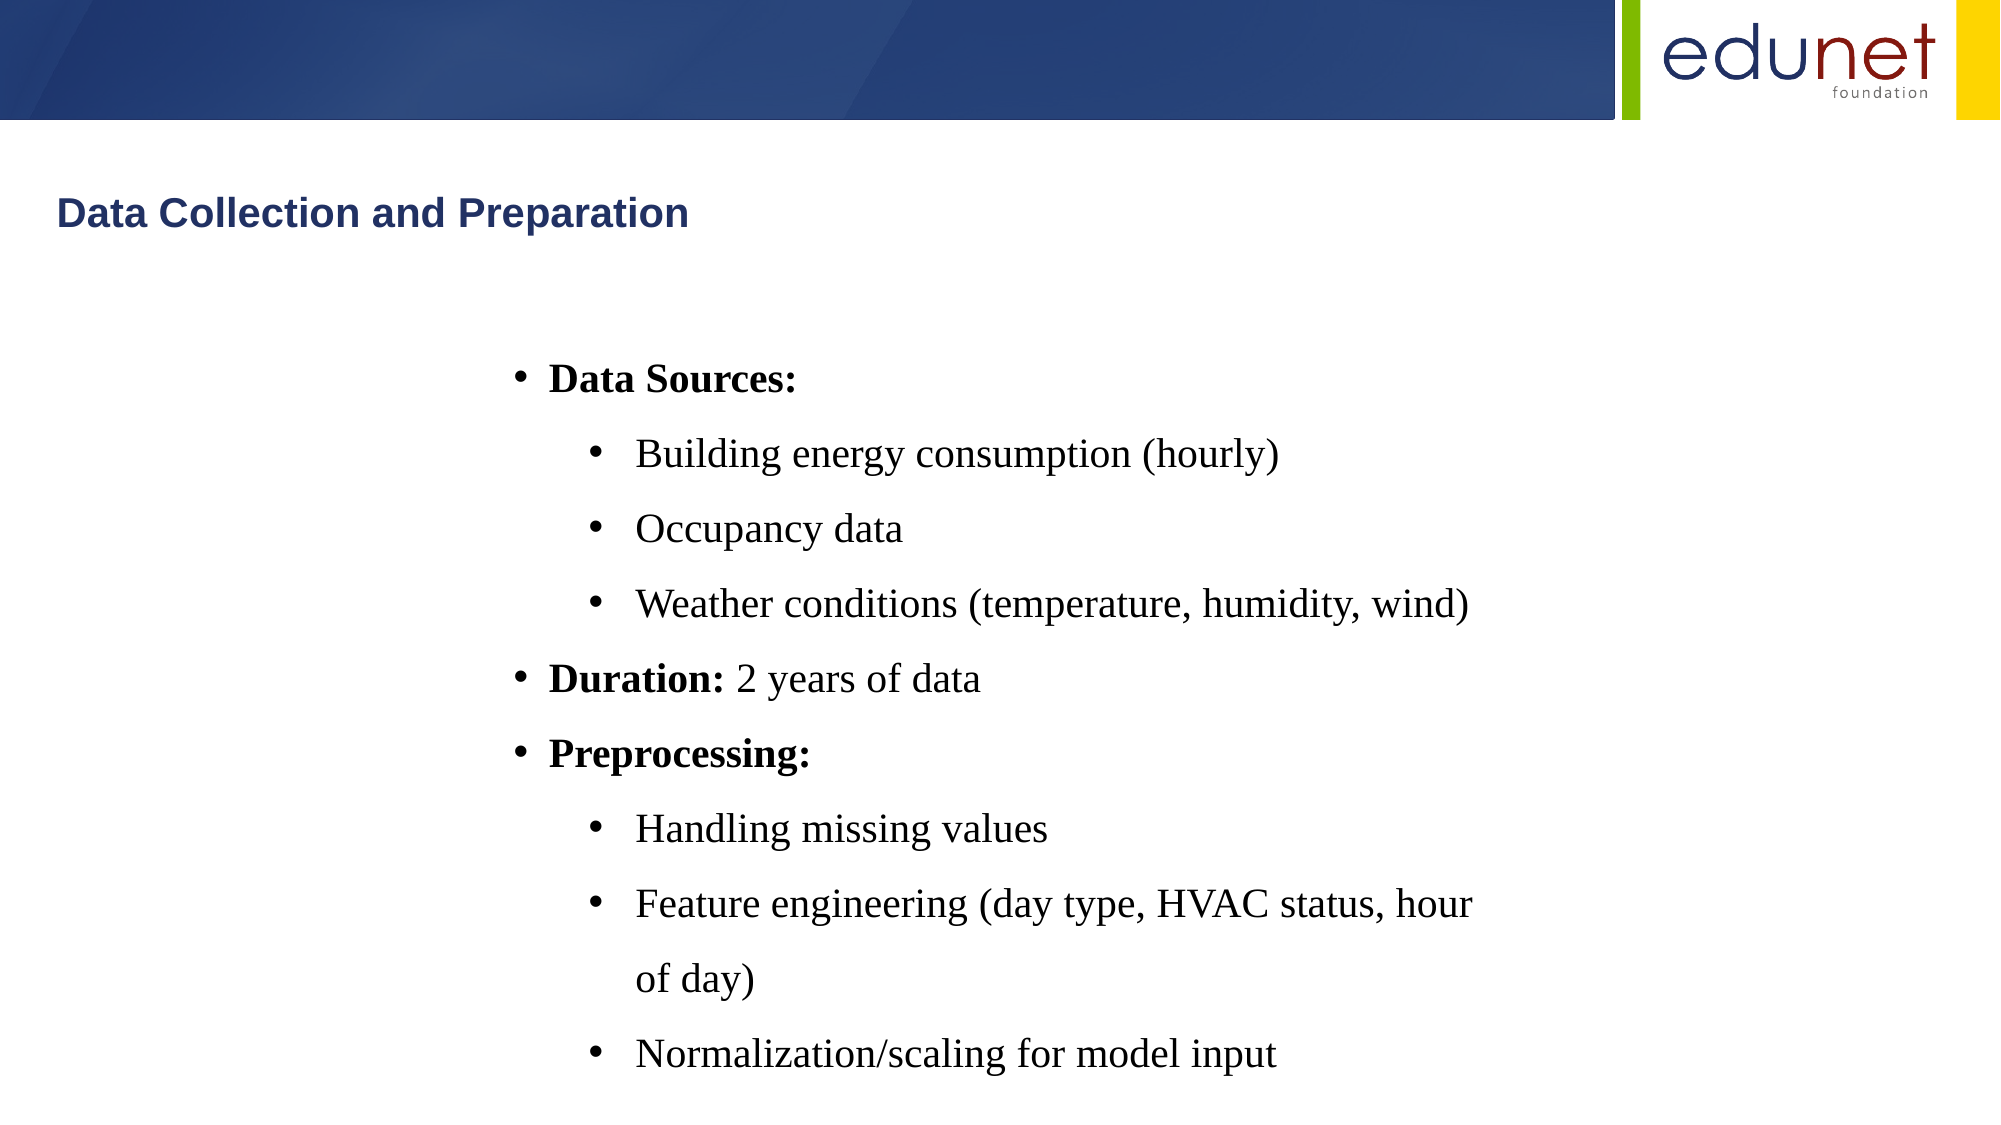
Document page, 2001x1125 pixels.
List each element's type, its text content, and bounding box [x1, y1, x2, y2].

picture [1652, 12, 1948, 108]
text_box Data Sources: Building energy consumption (hourly) Occupancy data Weather conditions (temperature, humidity, wind) Duration: 2 years of data Preprocessing: Handling missing values Feature engineering (day type, HVAC status, hour of day) Normalization/scaling for model input [498, 318, 1500, 1084]
text_box Data Collection and Preparation [41, 178, 1043, 244]
